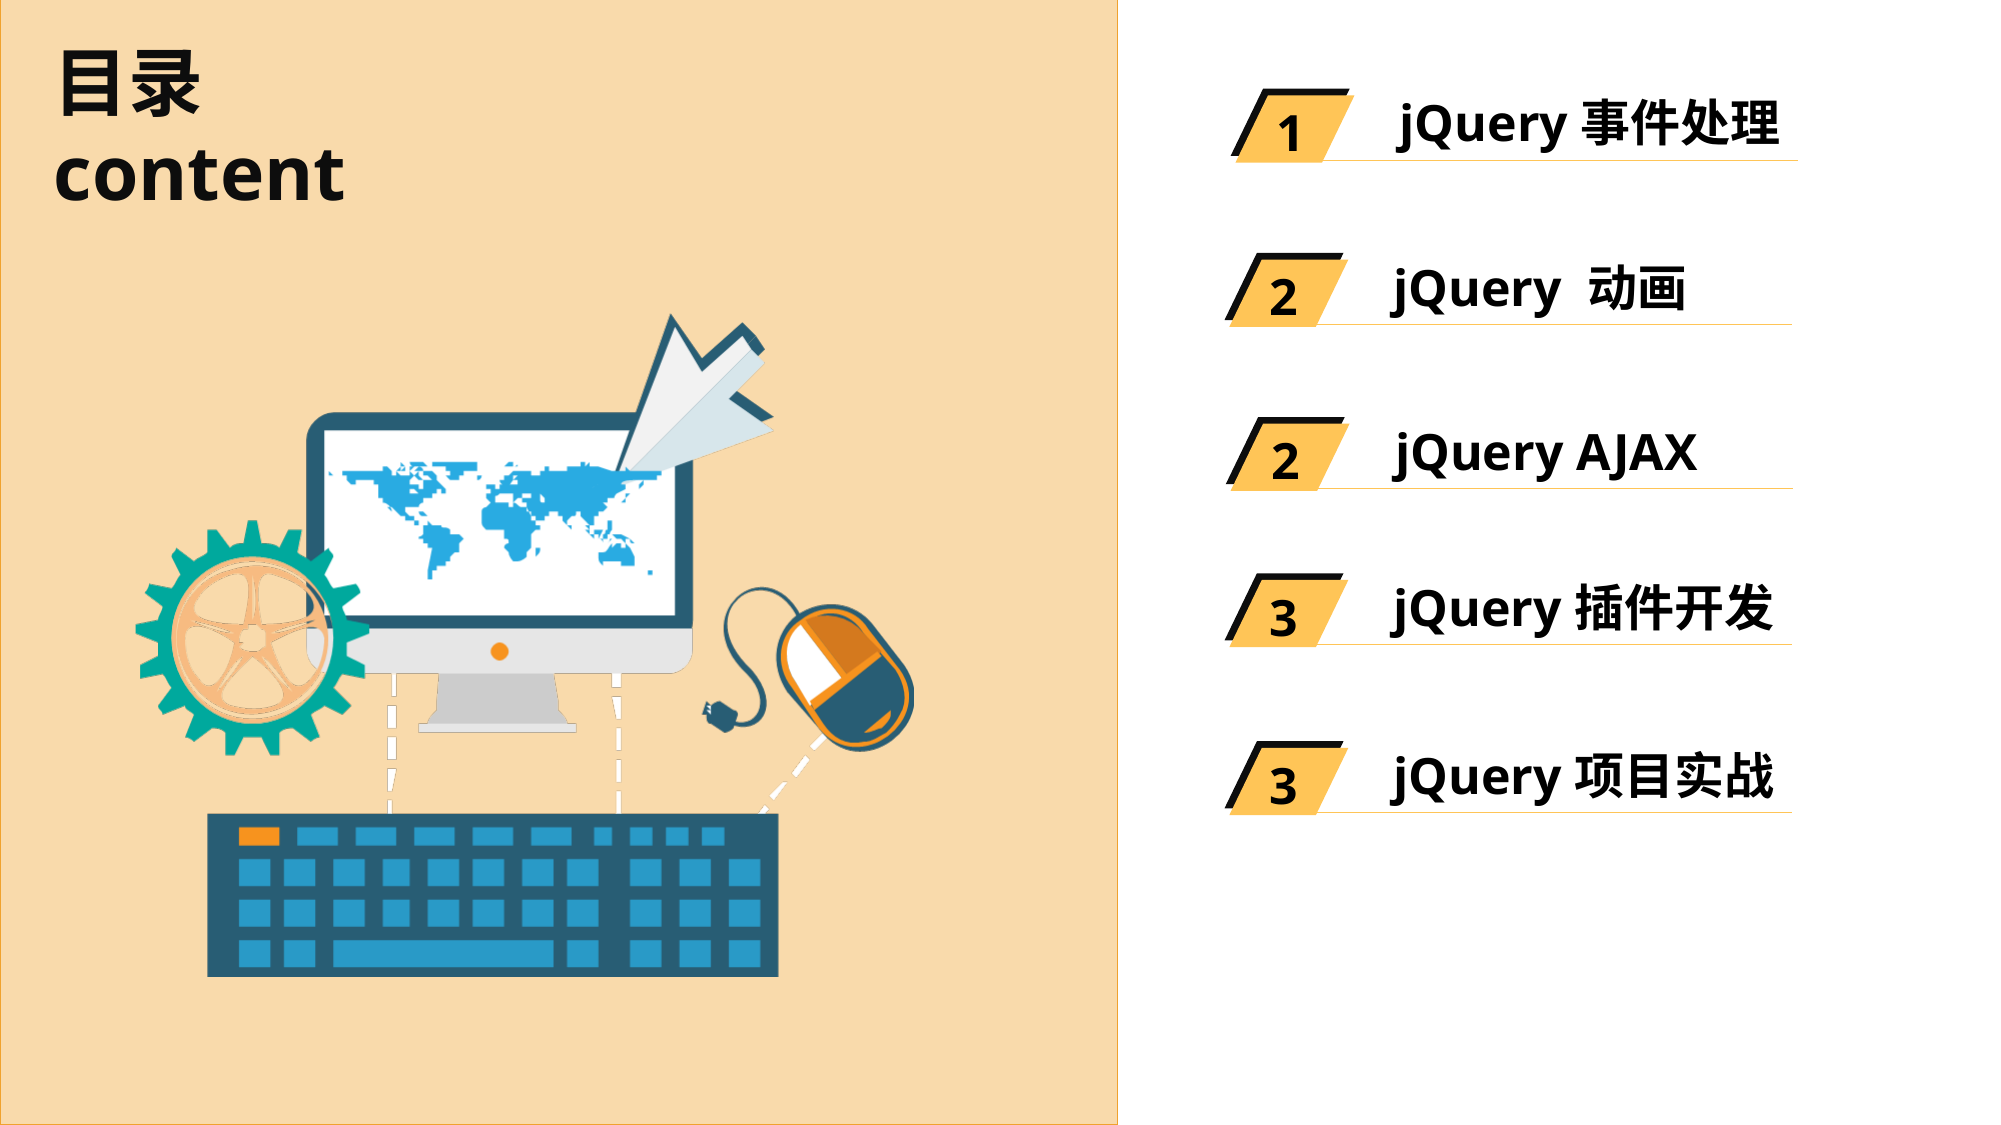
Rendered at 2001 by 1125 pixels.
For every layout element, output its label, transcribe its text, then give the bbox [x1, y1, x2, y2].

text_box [1224, 736, 1858, 823]
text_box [1225, 412, 1859, 499]
text_box [0, 0, 1118, 1125]
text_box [1224, 248, 1858, 334]
text_box 目录 content [39, 28, 377, 223]
picture [131, 313, 914, 977]
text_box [1224, 569, 1858, 655]
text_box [1230, 84, 1858, 170]
